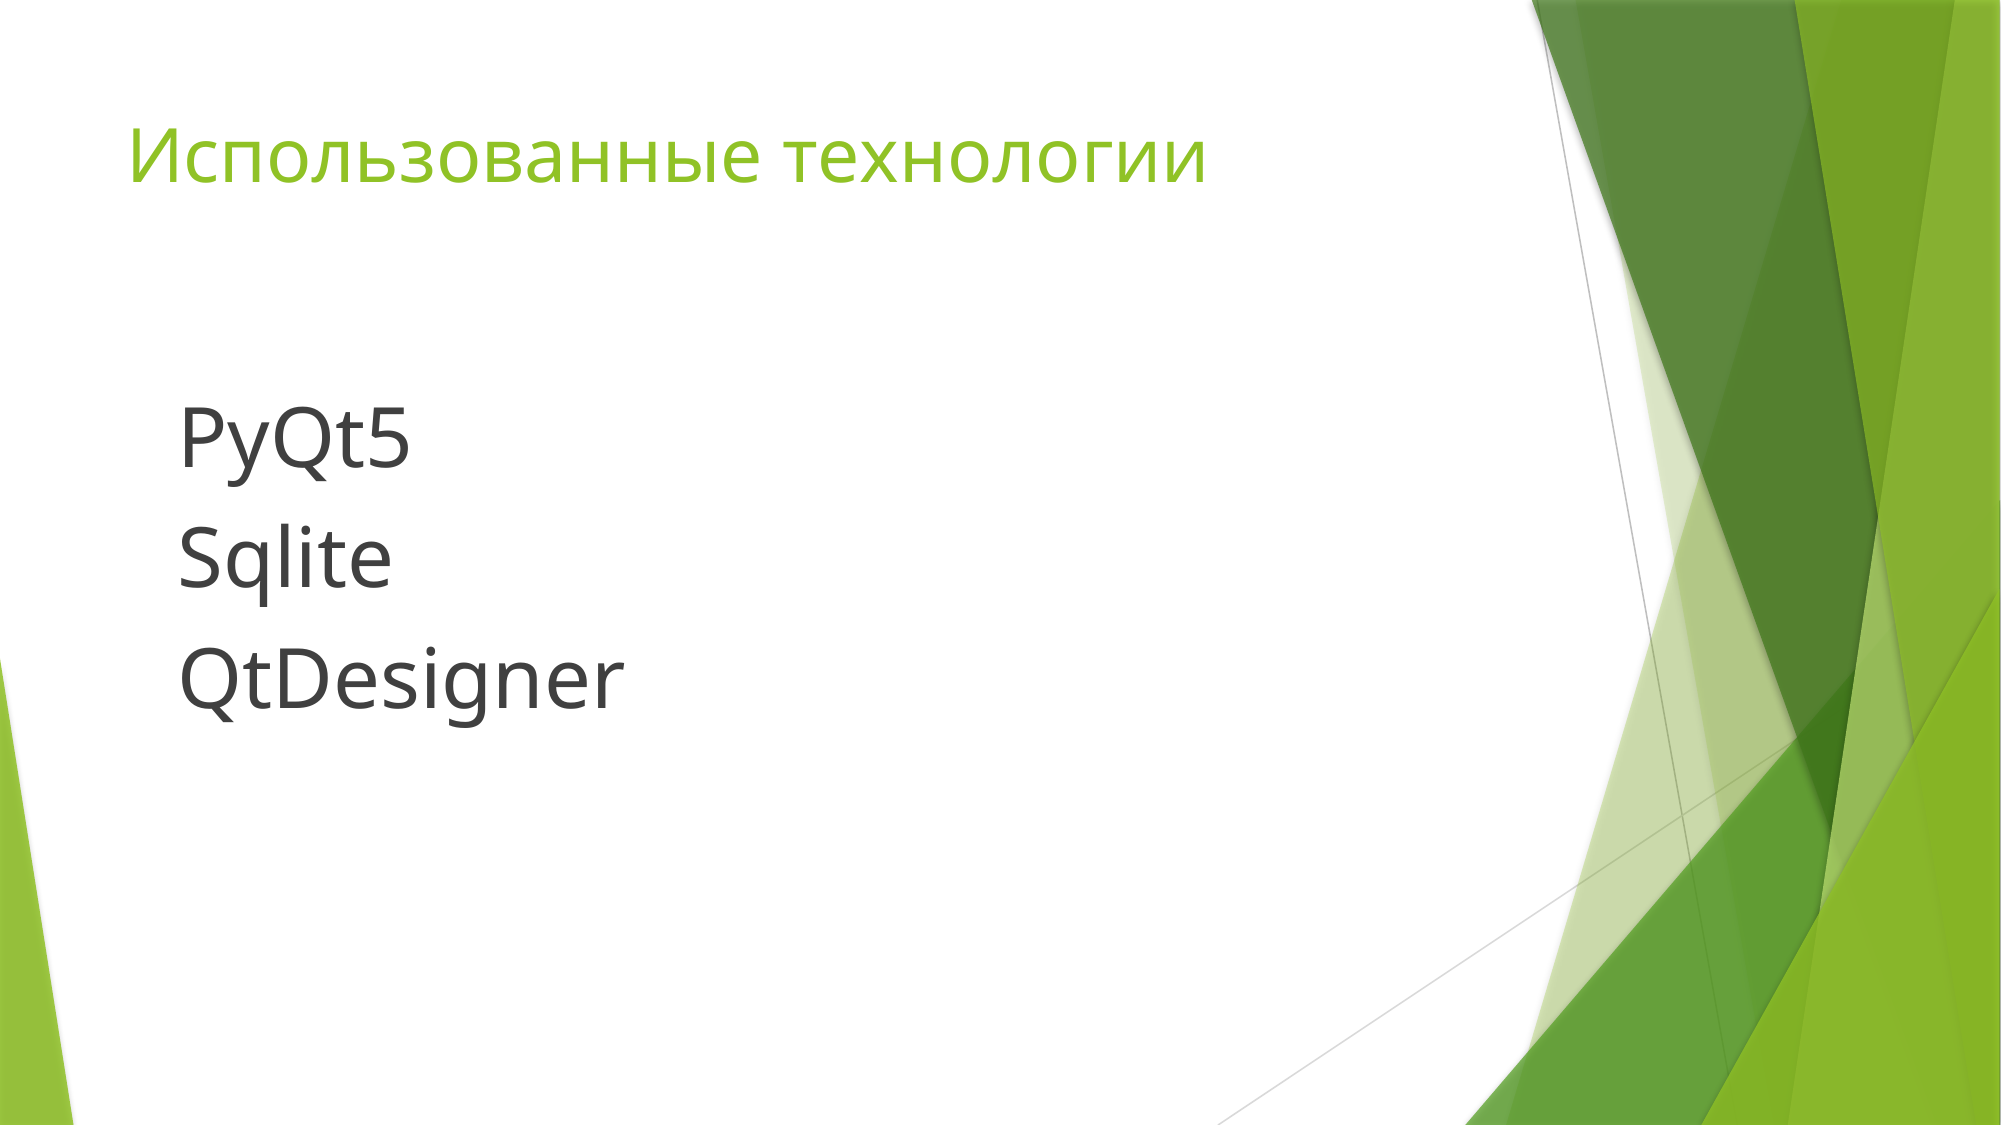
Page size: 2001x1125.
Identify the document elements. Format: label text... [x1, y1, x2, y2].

title Использованные технологии [111, 99, 1522, 317]
list PyQt5 Sqlite QtDesigner [162, 376, 1573, 1014]
